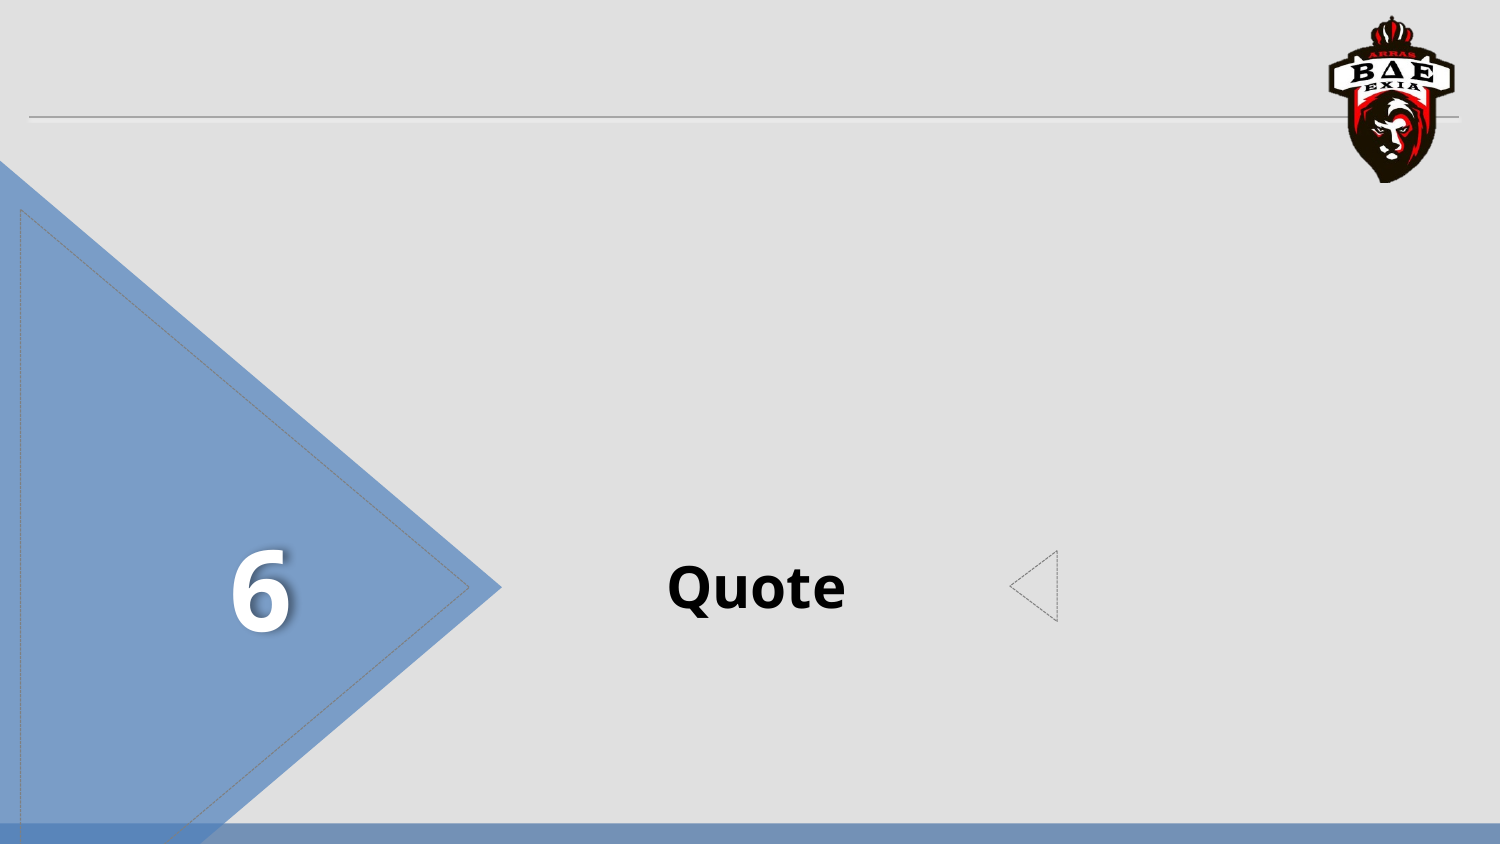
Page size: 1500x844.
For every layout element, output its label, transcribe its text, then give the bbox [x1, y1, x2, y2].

text_box [0, 157, 503, 844]
text_box Quote [503, 543, 1010, 628]
text_box [0, 0, 1500, 844]
text_box [1010, 548, 1060, 624]
text_box [18, 207, 472, 844]
picture [1328, 15, 1455, 187]
text_box 6 [154, 511, 367, 662]
